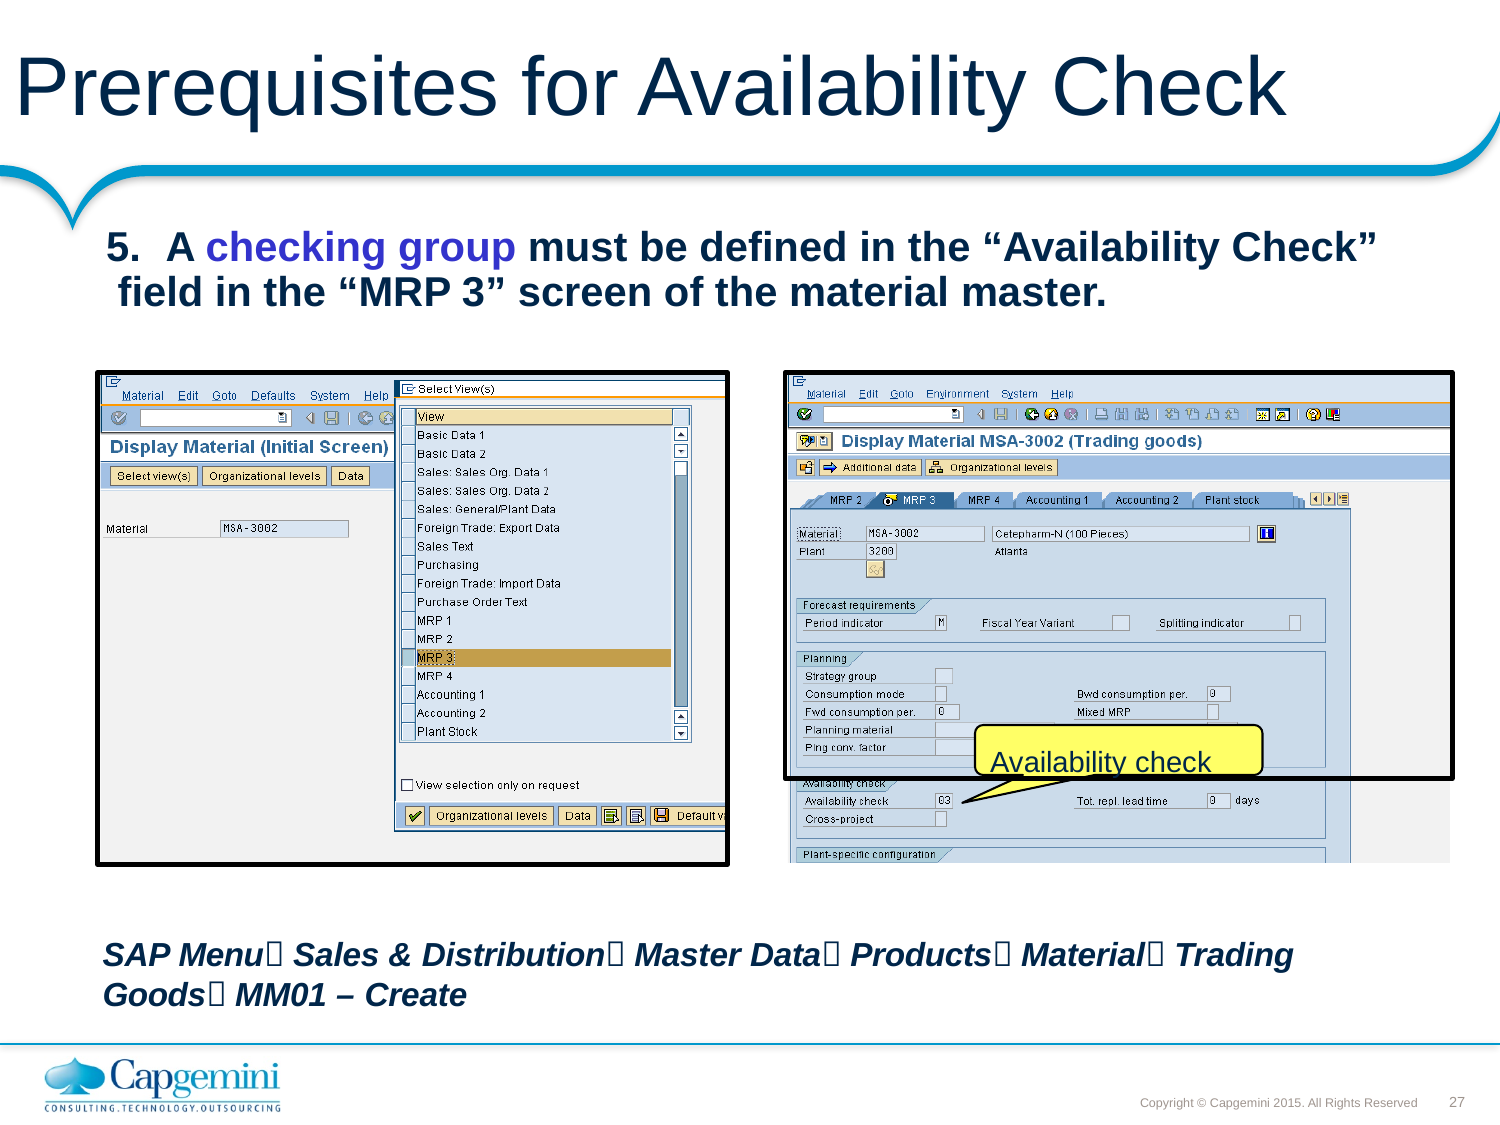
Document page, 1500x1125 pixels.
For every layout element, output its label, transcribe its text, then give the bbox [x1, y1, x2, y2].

text_box 5. A checking group must be defined in the “Availability Check” field in the “MRP 3” screen of the material master. [104, 224, 1381, 315]
picture [44, 1056, 281, 1113]
title Prerequisites for Availability Check [0, 0, 1500, 177]
text_box SAP Menu Sales & Distribution Master Data Products Material Trading Goods MM01 – Create [100, 933, 1385, 1014]
text_box [97, 372, 728, 865]
text_box [787, 779, 1450, 863]
text_box Availability check [785, 372, 1453, 779]
text_box [962, 779, 1076, 803]
